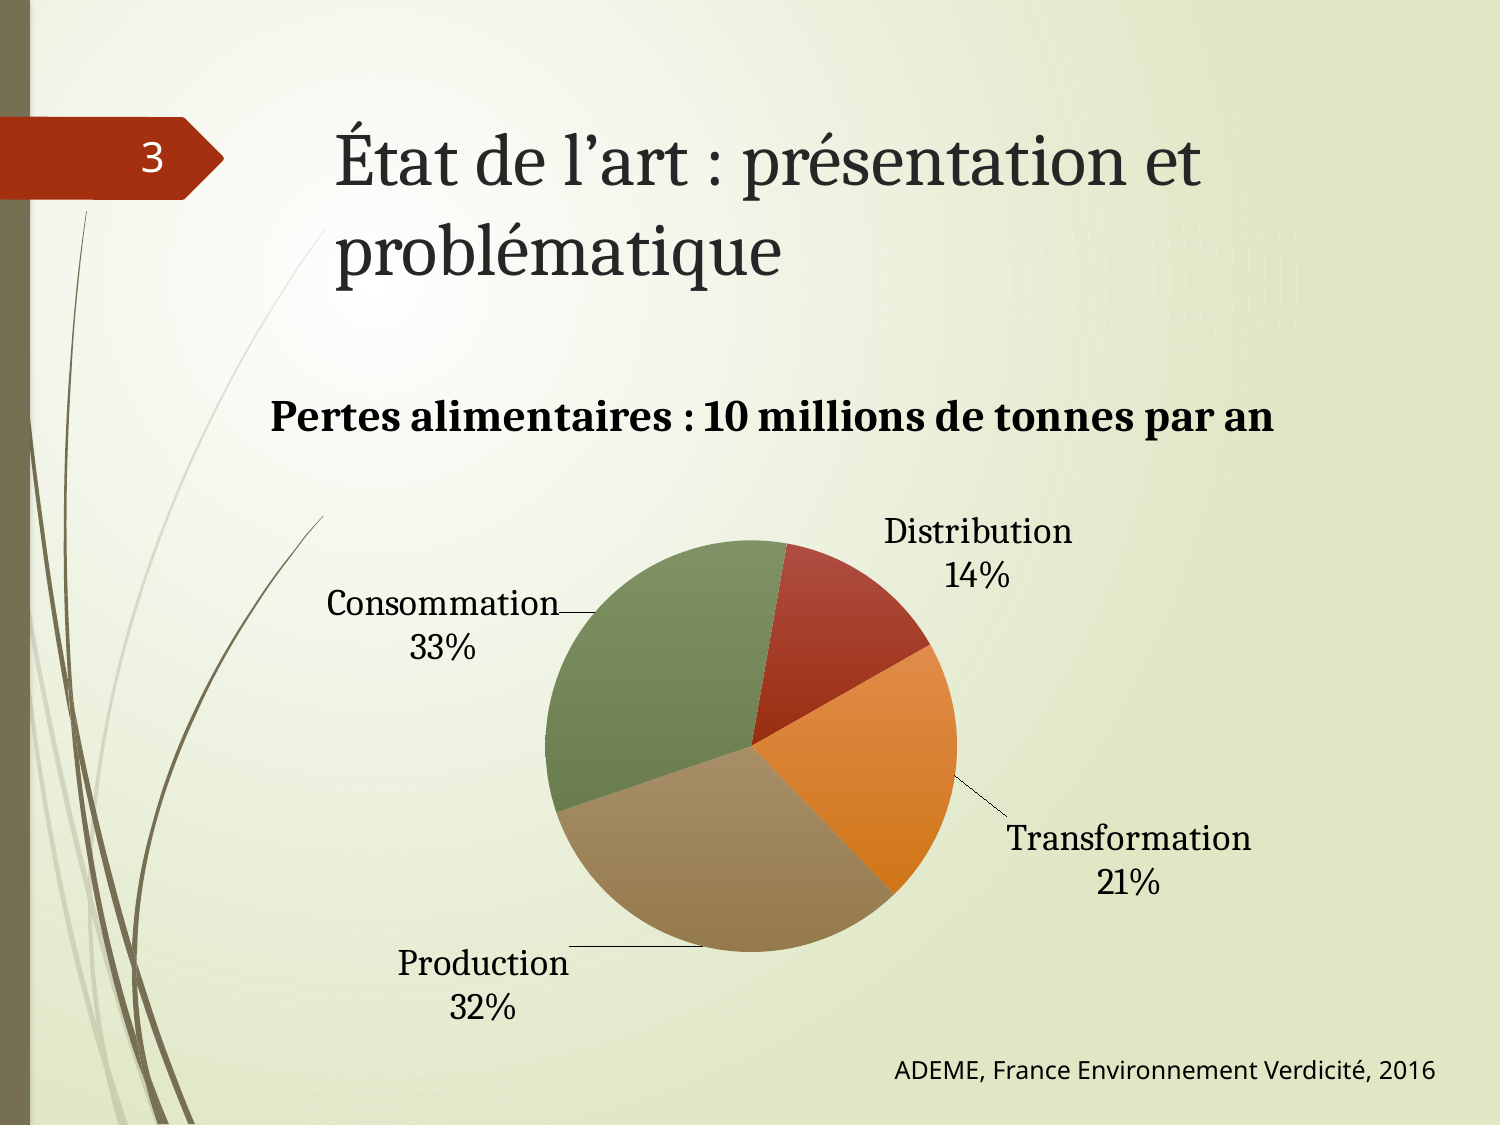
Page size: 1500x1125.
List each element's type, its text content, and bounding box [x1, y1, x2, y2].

chart [111, 354, 1436, 1059]
slide_number 3 [83, 129, 180, 190]
text_box ADEME, France Environnement Verdicité, 2016 [879, 1046, 1471, 1092]
title État de l’art : présentation et problématique [319, 102, 1400, 313]
